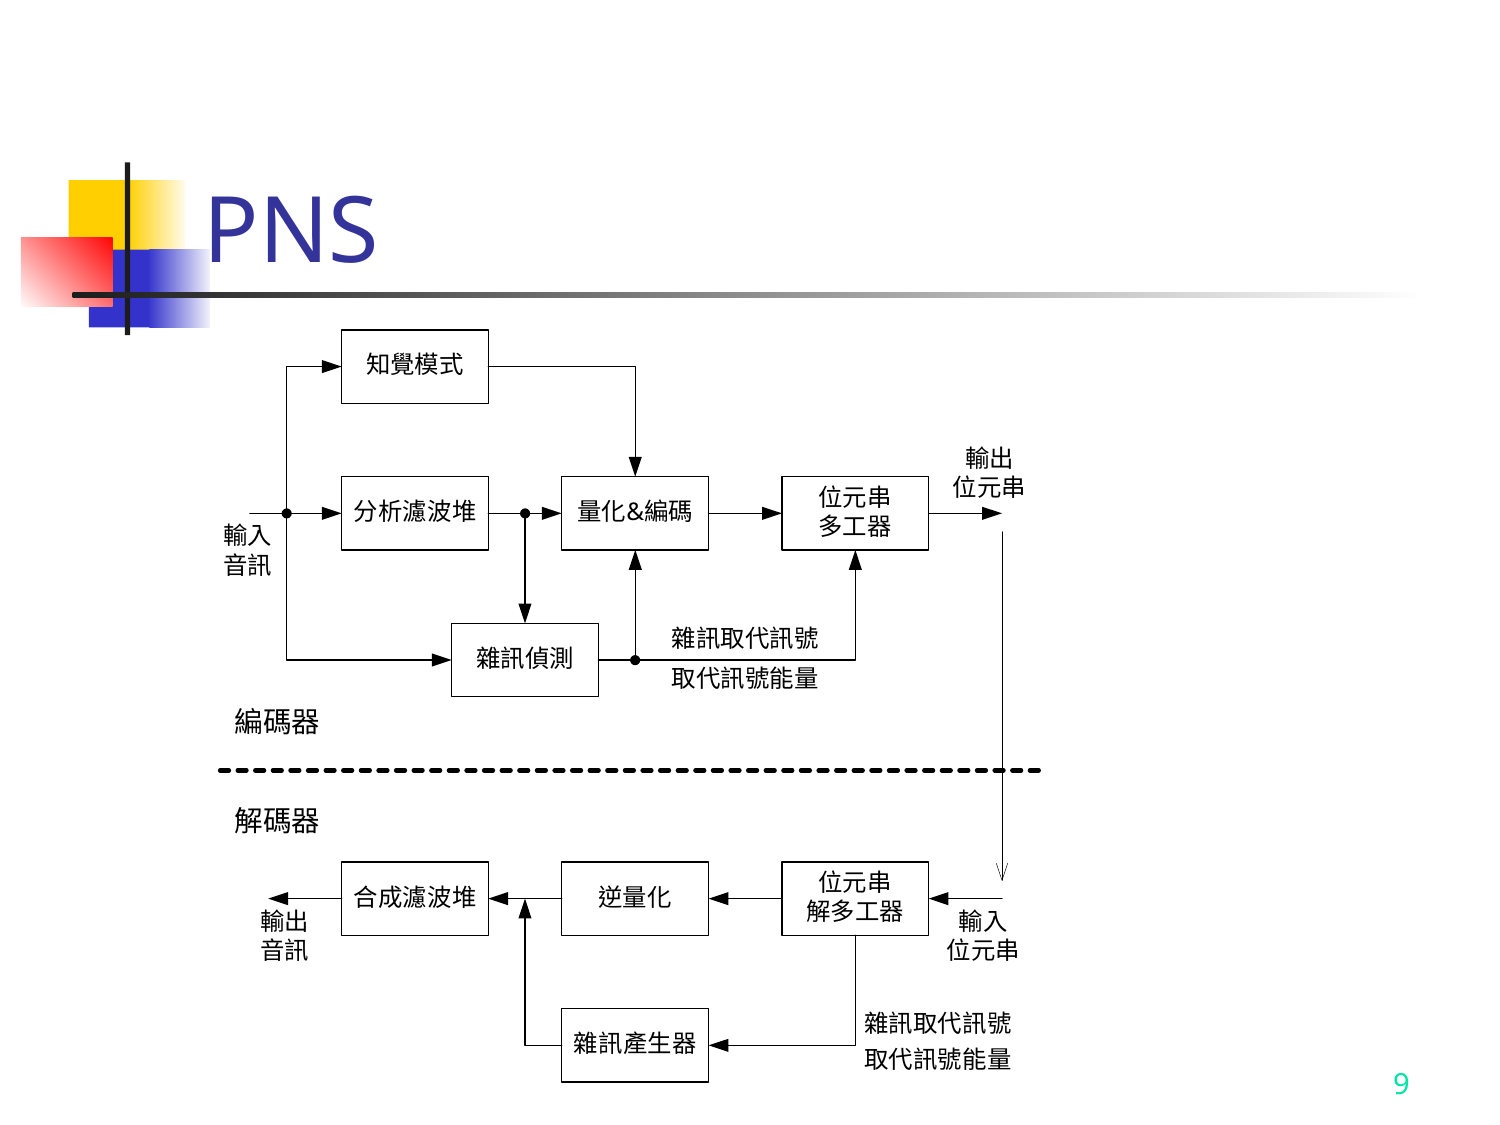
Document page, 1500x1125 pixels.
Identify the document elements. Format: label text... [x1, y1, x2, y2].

title PNS [188, 101, 1468, 289]
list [206, 325, 1046, 1086]
slide_number 9 [1112, 1037, 1426, 1113]
